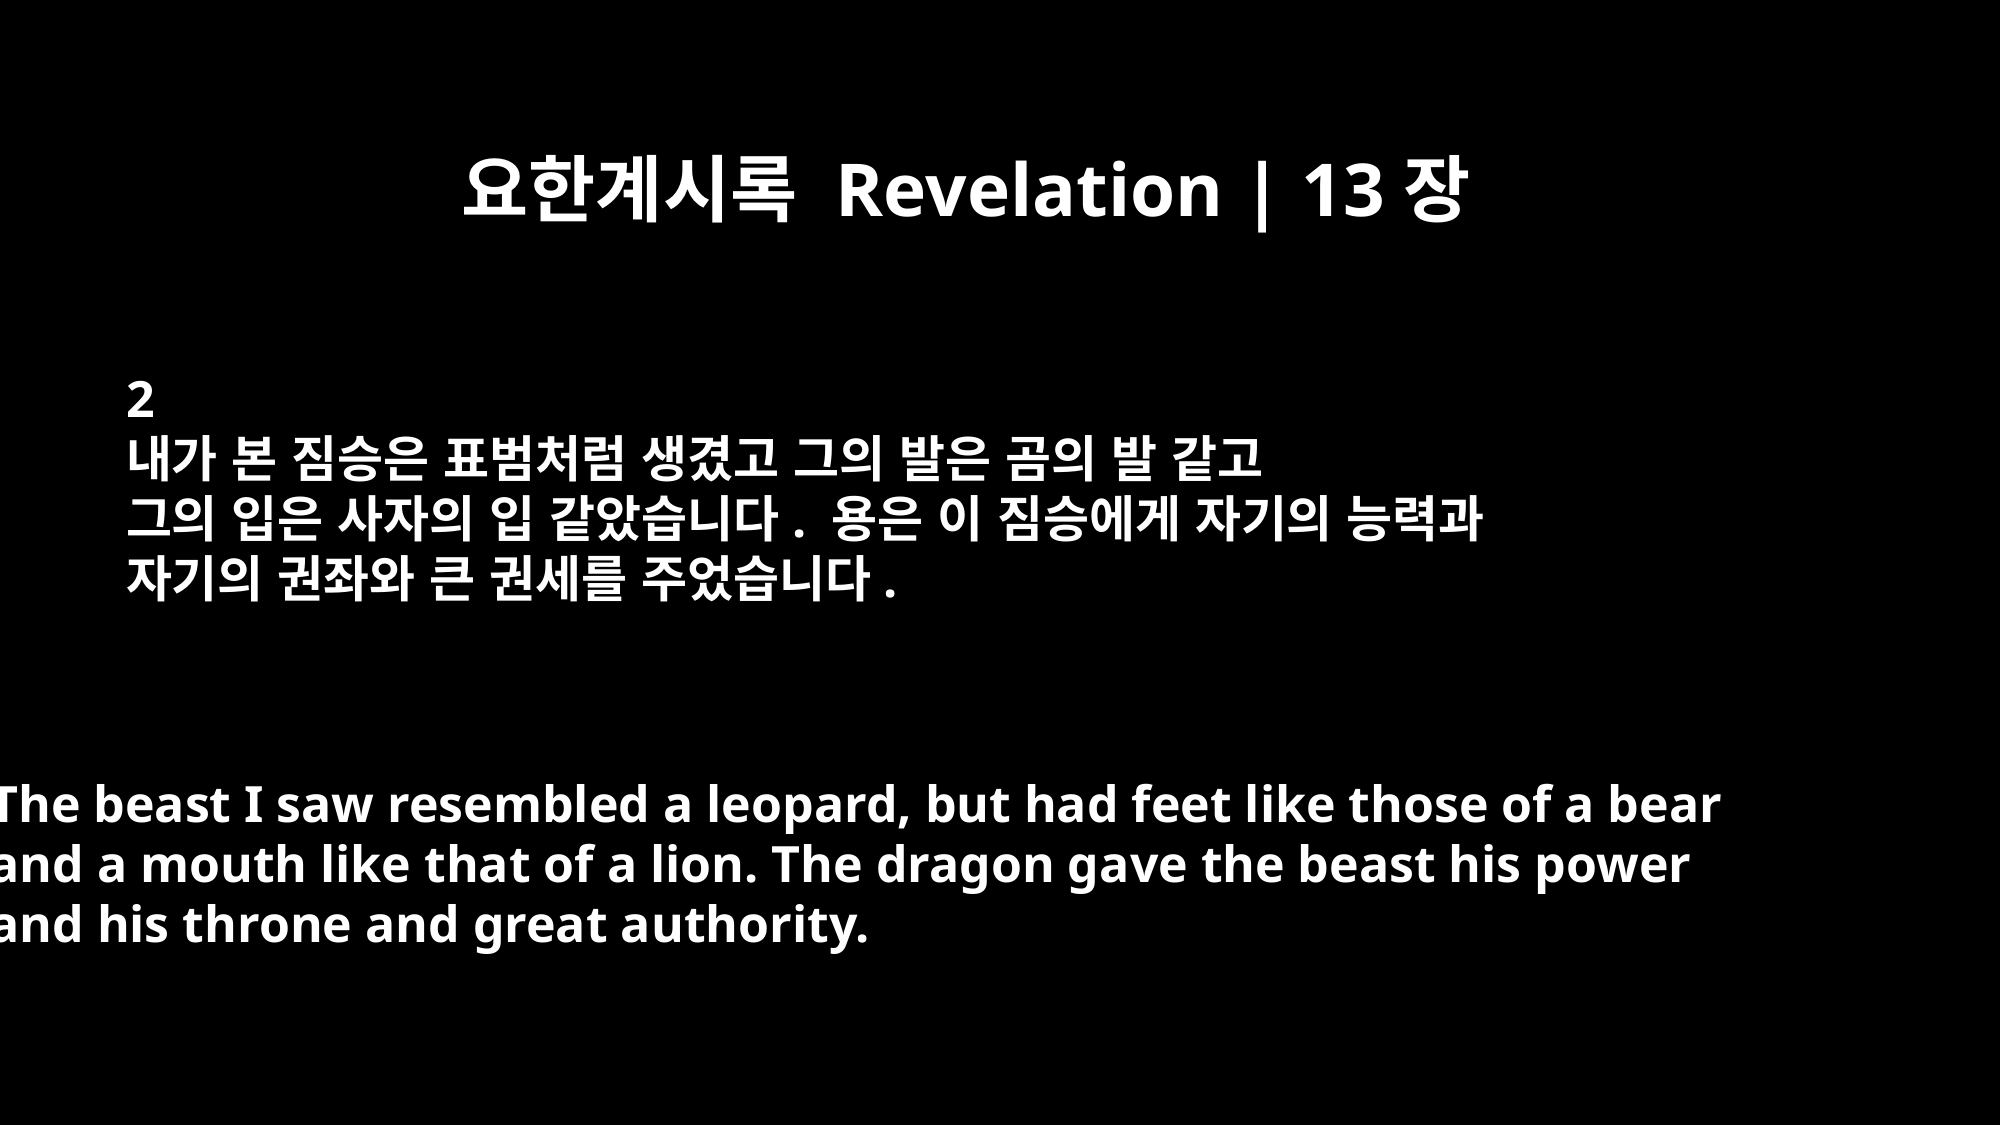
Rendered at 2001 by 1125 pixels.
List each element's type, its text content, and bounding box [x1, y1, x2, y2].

text_box 2 내가 본 짐승은 표범처럼 생겼고 그의 발은 곰의 발 같고 그의 입은 사자의 입 같았습니다. 용은 이 짐승에게 자기의 능력과 자기의 권좌와 큰 권세를 주었습니다. [111, 359, 1501, 615]
text_box 요한계시록 Revelation | 13장 [446, 136, 1486, 239]
text_box The beast I saw resembled a leopard, but had feet like those of a bear and a mouth like that of a lion. The dragon gave the beast his power and his throne and great authority. [0, 764, 1738, 960]
